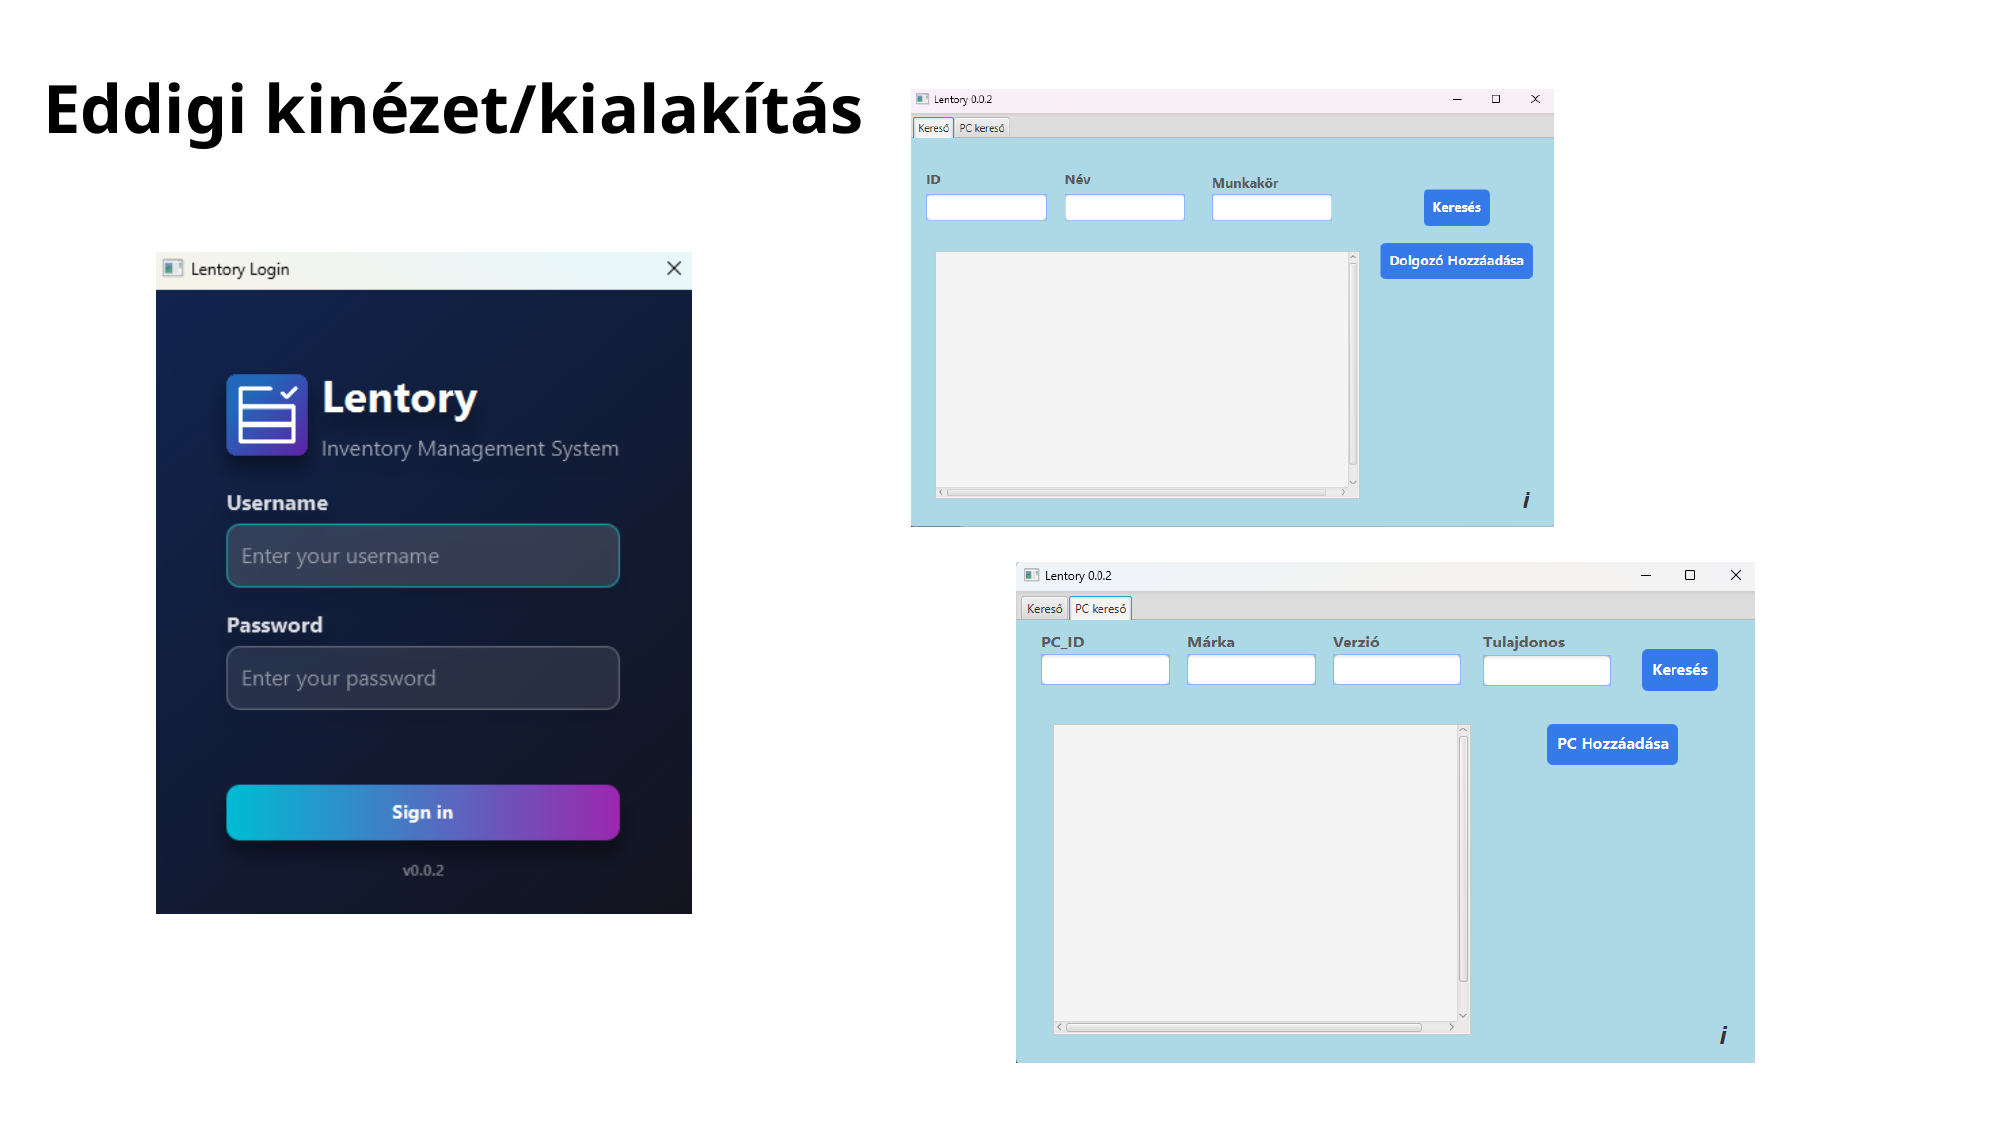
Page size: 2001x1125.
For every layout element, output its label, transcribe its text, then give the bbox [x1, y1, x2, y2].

title Eddigi kinézet/kialakítás [28, 24, 912, 156]
picture [1016, 562, 1755, 1063]
picture [911, 89, 1554, 527]
picture [156, 252, 692, 914]
